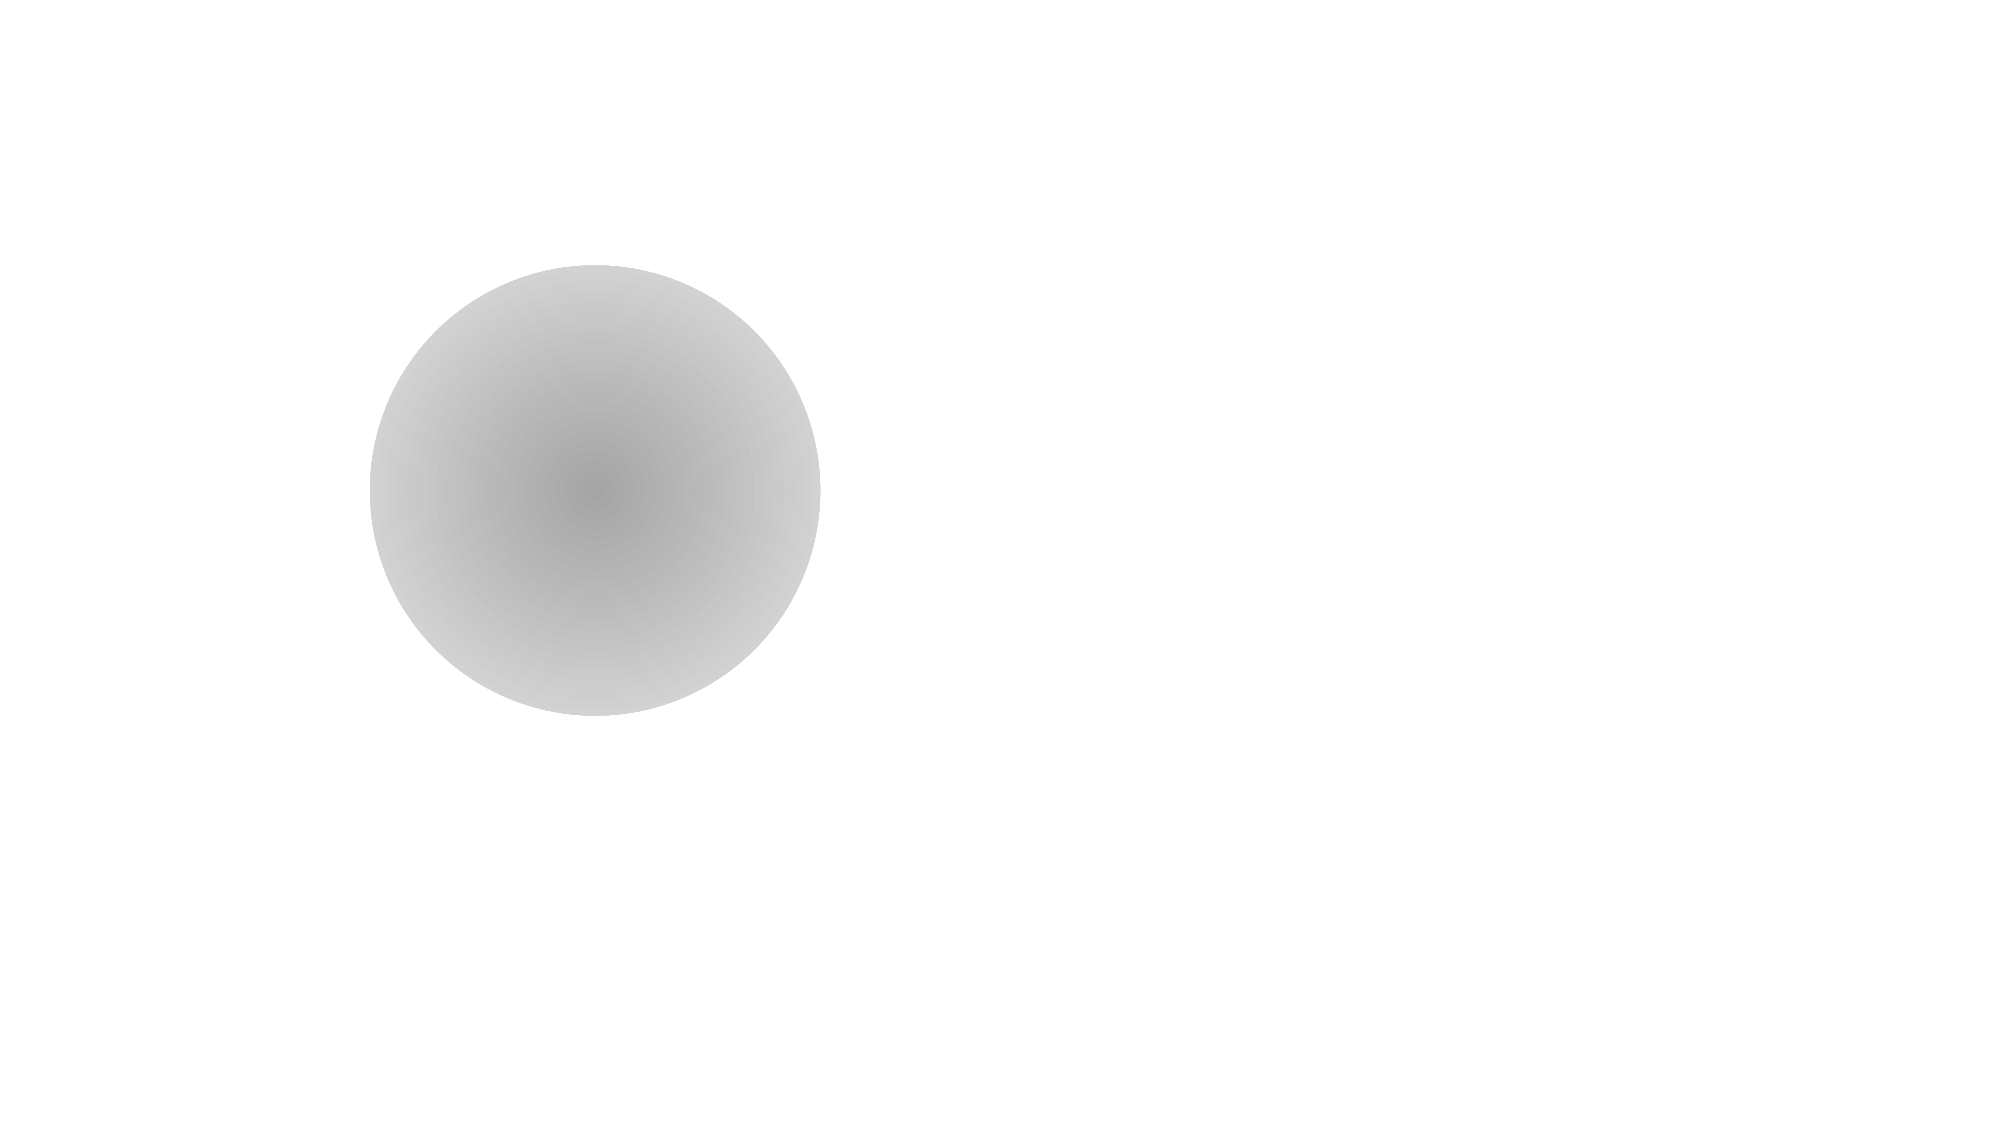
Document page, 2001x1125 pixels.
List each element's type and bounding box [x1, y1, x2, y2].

text_box [369, 264, 822, 717]
